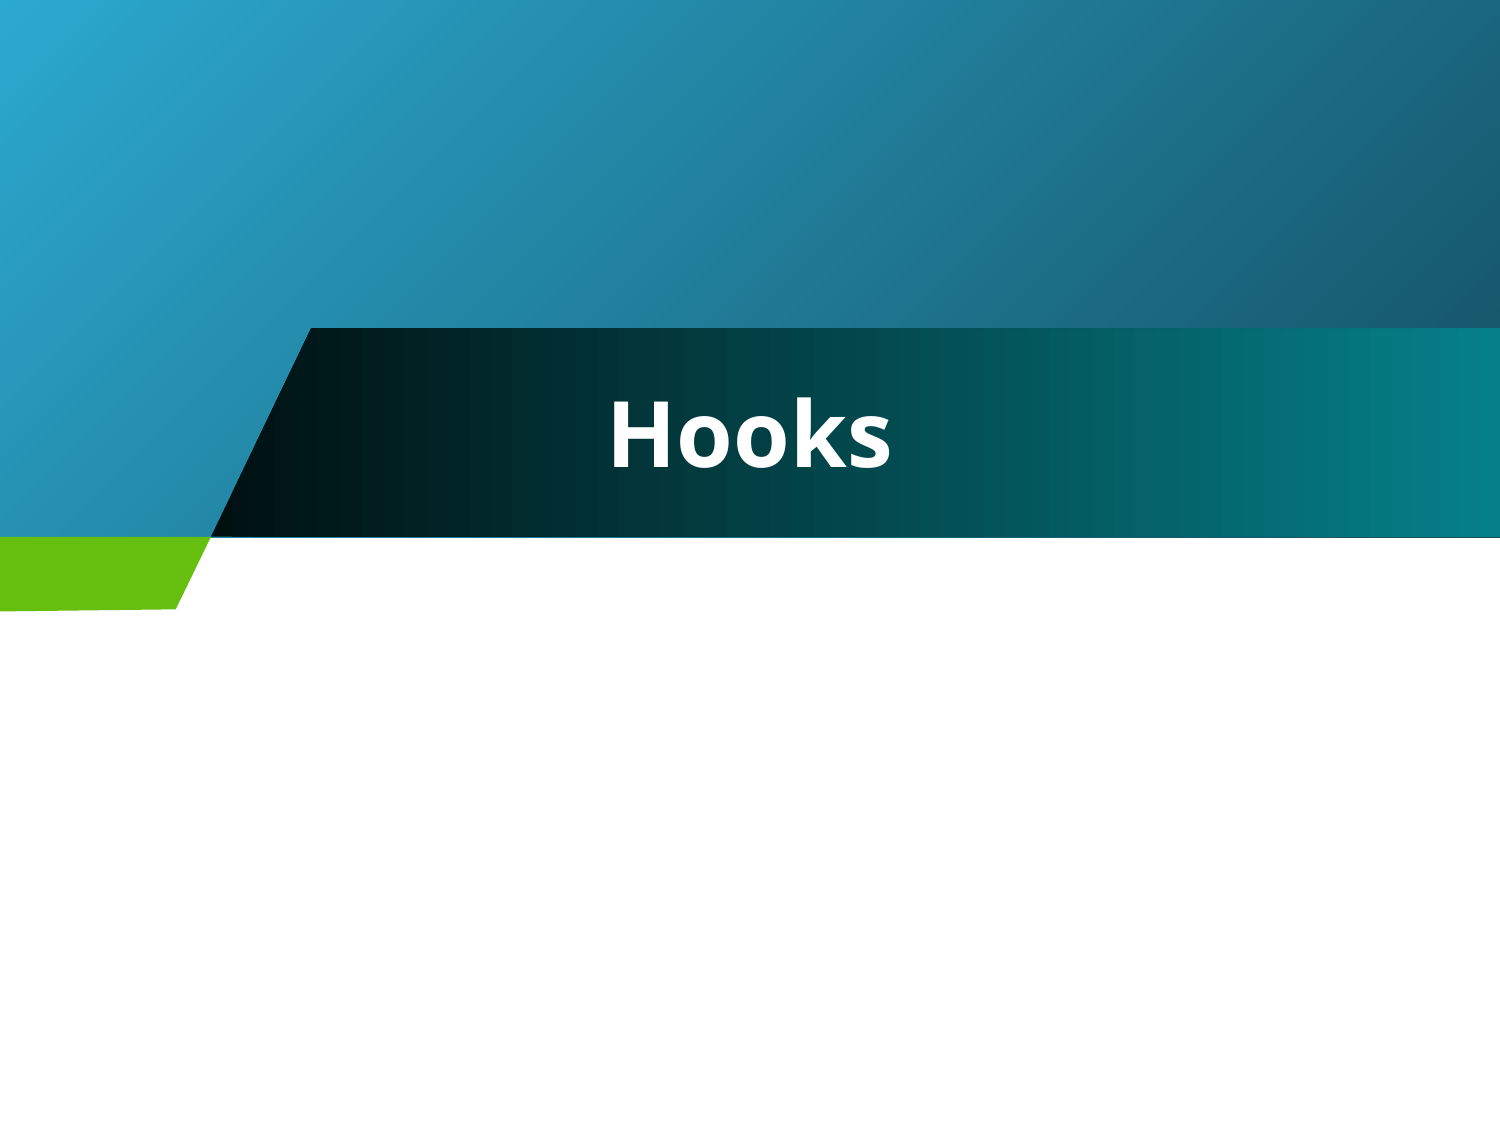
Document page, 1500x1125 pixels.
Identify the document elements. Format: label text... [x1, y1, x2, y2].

title Hooks [0, 374, 1500, 488]
